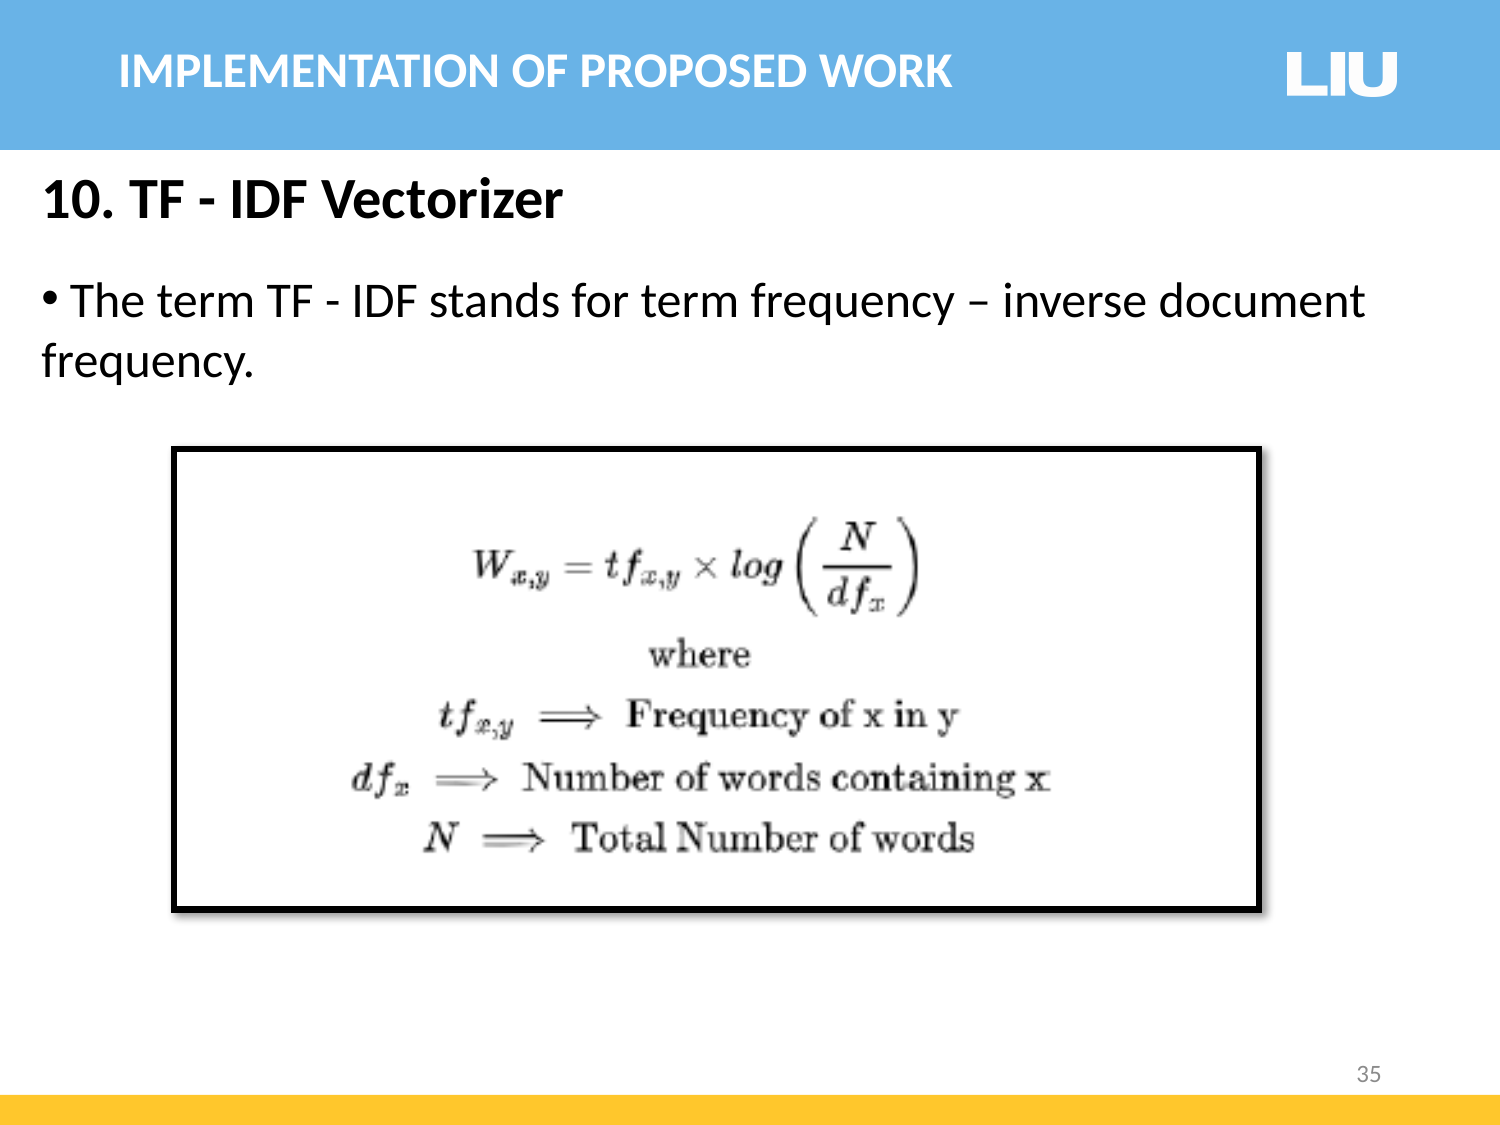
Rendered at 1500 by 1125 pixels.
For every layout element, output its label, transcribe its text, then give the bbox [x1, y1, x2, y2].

text_box The term TF - IDF stands for term frequency – inverse document frequency. [26, 260, 1490, 395]
text_box IMPLEMENTATION OF PROPOSED WORK [103, 0, 1176, 143]
list 10. TF - IDF Vectorizer [26, 152, 1500, 962]
slide_number 35 [1059, 1042, 1397, 1103]
picture [1287, 52, 1397, 97]
picture [176, 451, 1256, 907]
